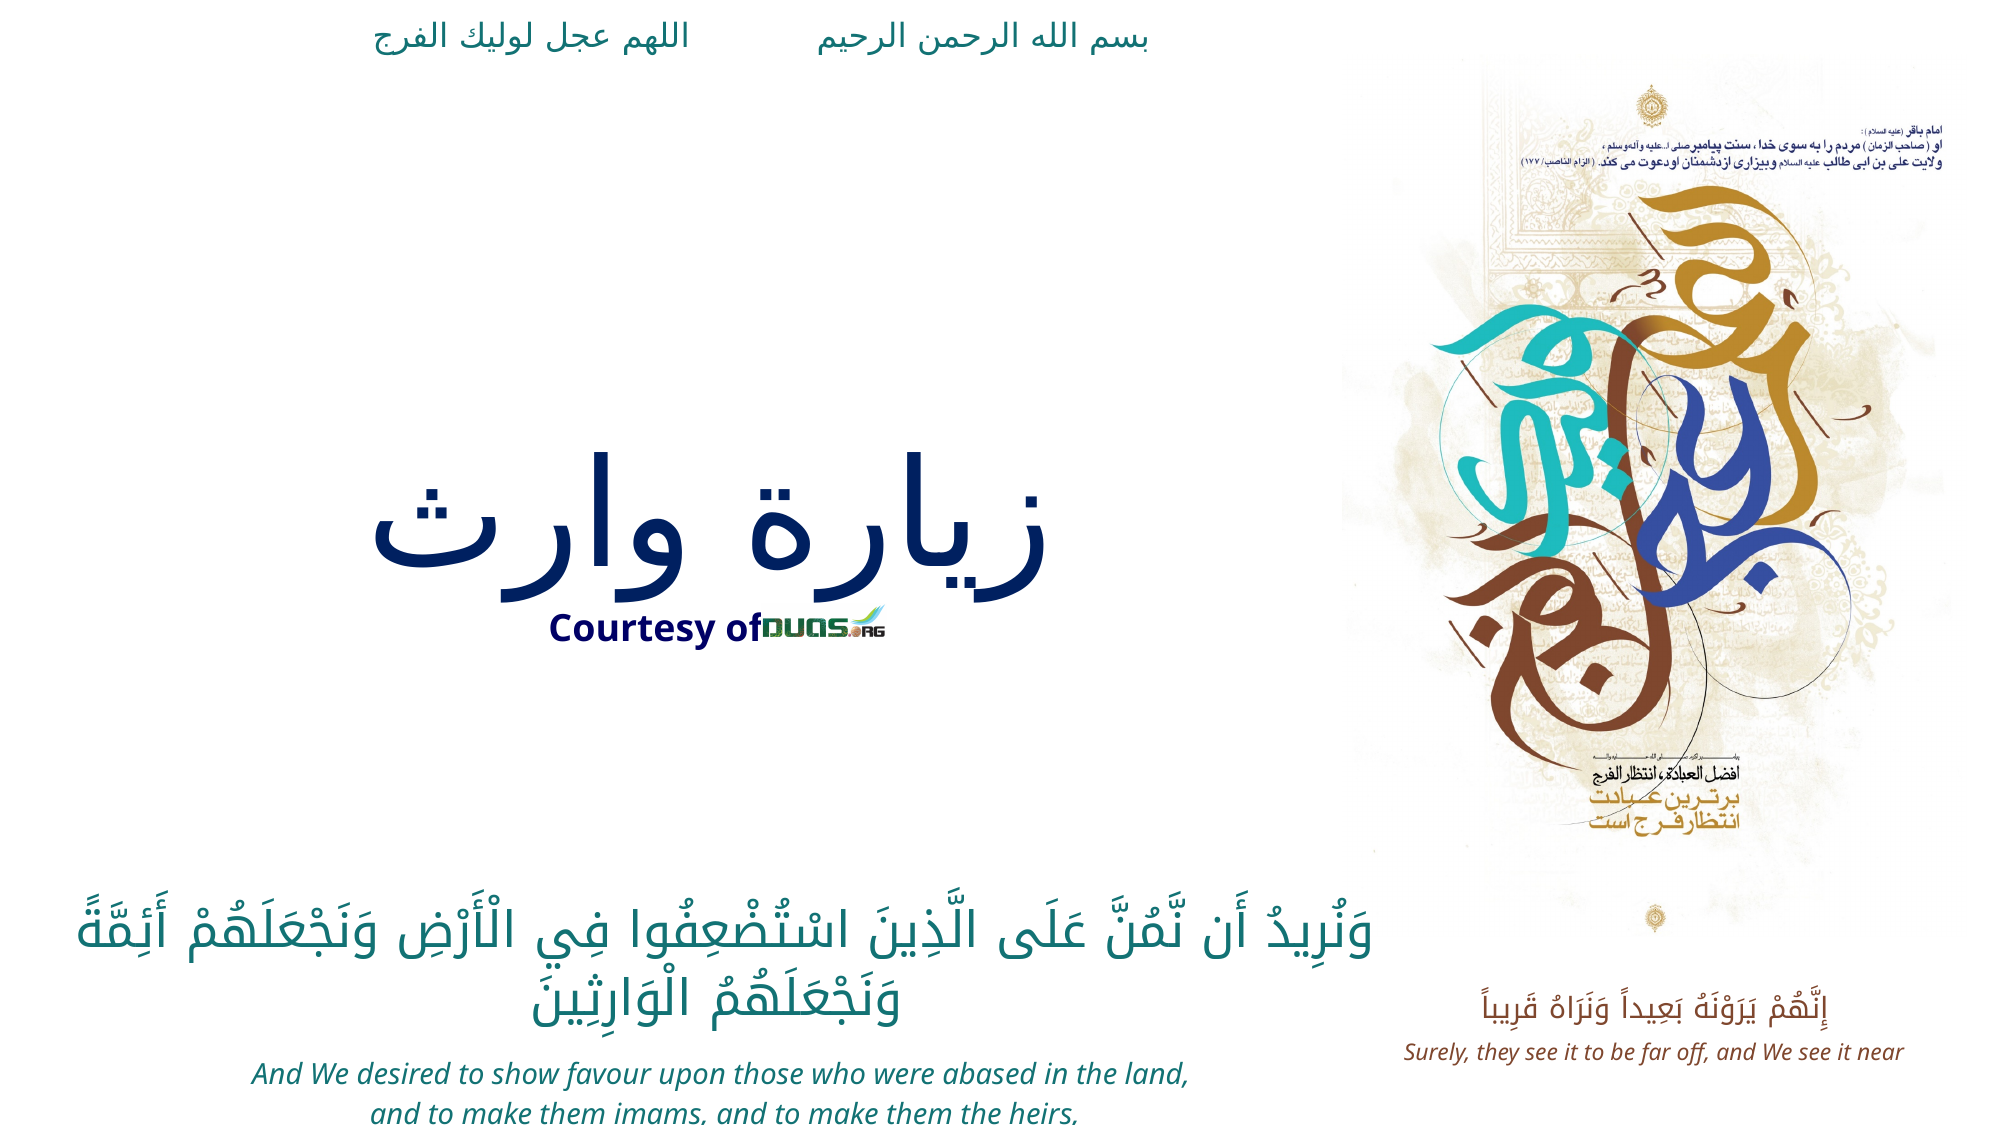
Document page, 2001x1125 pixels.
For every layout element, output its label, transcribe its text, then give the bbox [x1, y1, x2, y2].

picture [1342, 54, 1967, 938]
text_box زيارة وارث [351, 408, 1069, 604]
text_box وَنُرِيدُ أَن نَّمُنَّ عَلَى الَّذِينَ اسْتُضْعِفُوا فِي الْأَرْضِ وَنَجْعَلَهُمْ أَئِمَّةً وَنَجْعَلَهُمُ الْوَارِثِينَ ‎And We desired to show favour upon those who were abased in the land, and to make them imams, and to make them the heirs, (Surah Qasas : 5) [33, 881, 1417, 1125]
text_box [477, 596, 906, 658]
text_box بسم الله الرحمن الرحيم اللهم عجل لوليك الفرج [357, 7, 1166, 62]
text_box إِنَّهُمْ يَرَوْنَهُ بَعِيداً وَنَرَاهُ قَرِيباً Surely, they see it to be far off, and We see it near [1366, 964, 1943, 1073]
